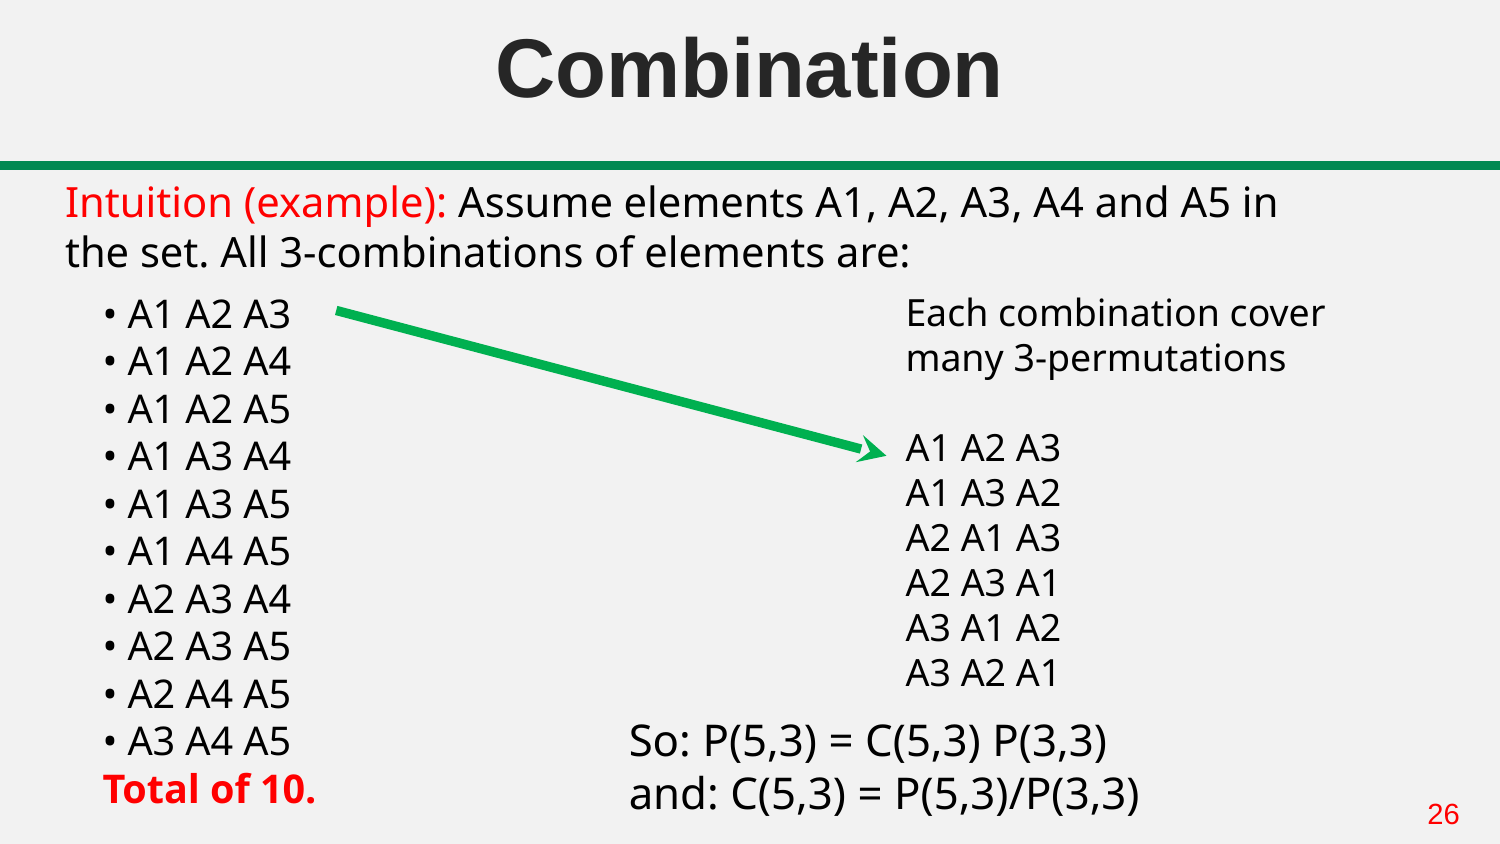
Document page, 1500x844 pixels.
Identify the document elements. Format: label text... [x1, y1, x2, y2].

text_box So: P(5,3) = C(5,3) P(3,3) and: C(5,3) = P(5,3)/P(3,3) [613, 705, 1277, 826]
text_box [335, 310, 887, 456]
title Combination [0, 0, 1500, 122]
text_box • A1 A2 A3 • A1 A2 A4 • A1 A2 A5 • A1 A3 A4 • A1 A3 A5 • A1 A4 A5 • A2 A3 A4 • A2 A3 A5 • A2 A4 A5 • A3 A4 A5 Total of 10. [87, 281, 550, 819]
text_box Each combination cover many 3-permutations A1 A2 A3 A1 A3 A2 A2 A1 A3 A2 A3 A1 A3 A1 A2 A3 A2 A1 [890, 281, 1427, 702]
text_box Intuition (example): Assume elements A1, A2, A3, A4 and A5 in the set. All 3-combinations of elements are: [49, 168, 1475, 284]
